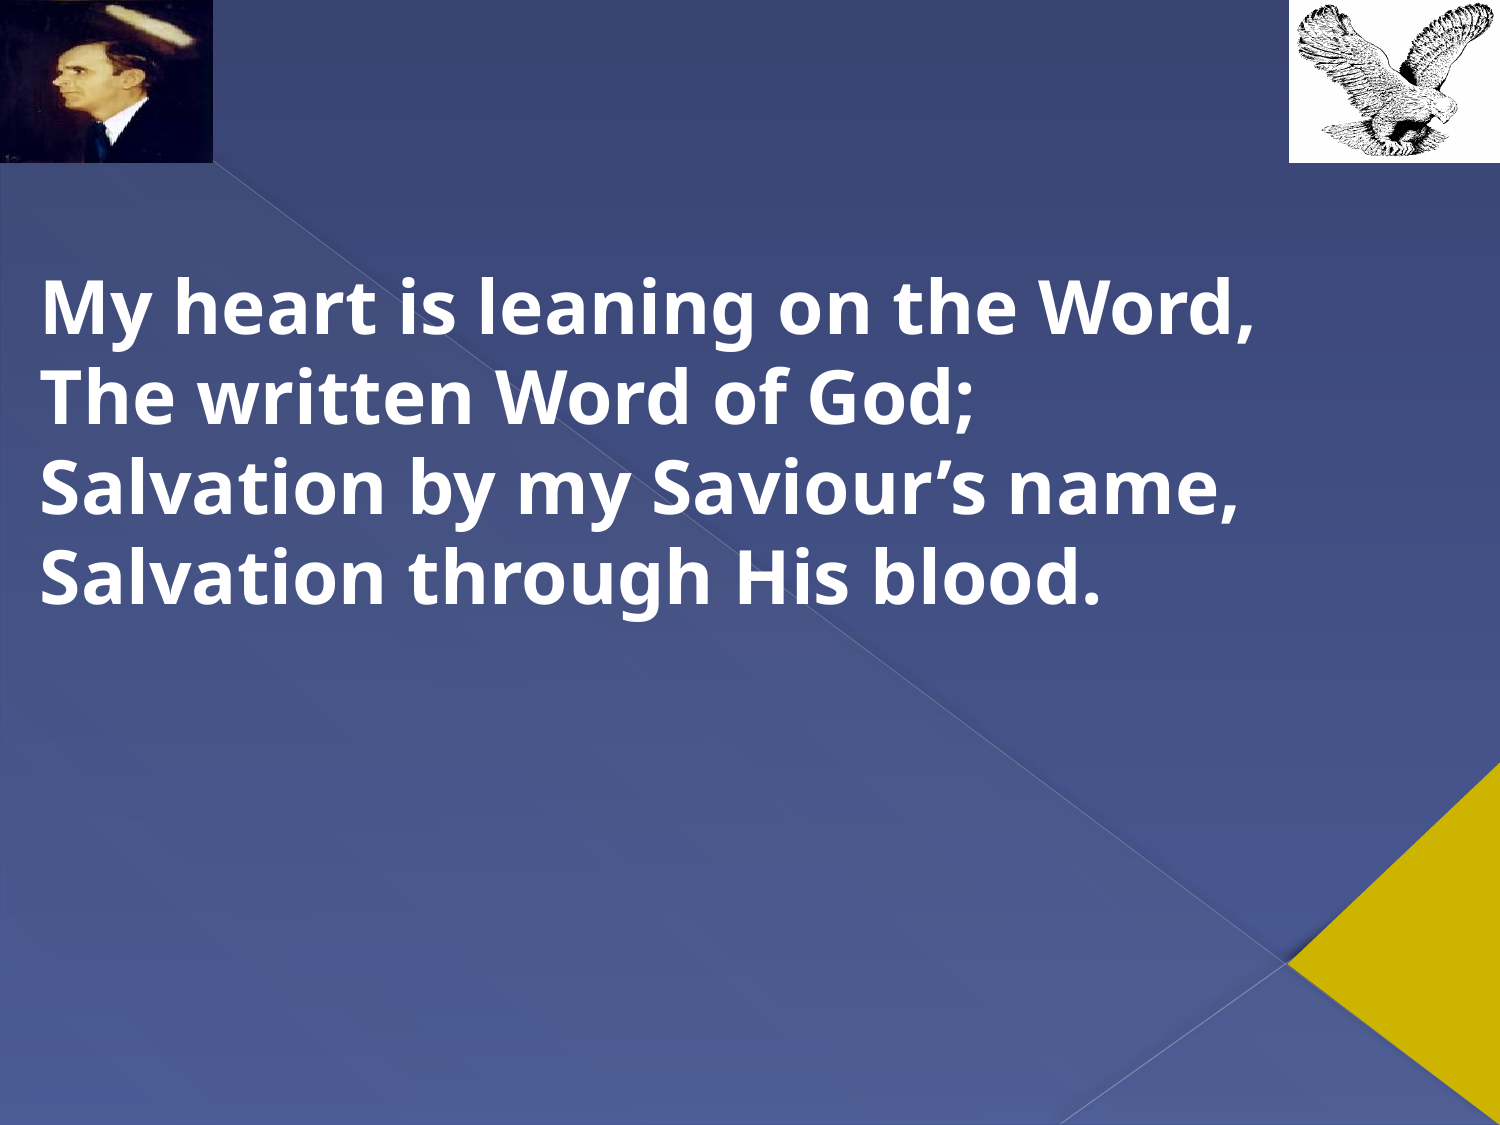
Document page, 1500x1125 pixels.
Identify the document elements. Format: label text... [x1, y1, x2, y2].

picture [0, 0, 213, 163]
picture [1288, 0, 1500, 163]
text_box [1285, 760, 1500, 1125]
text_box My heart is leaning on the Word, The written Word of God; Salvation by my Saviour’s name, Salvation through His blood. [24, 162, 1500, 628]
